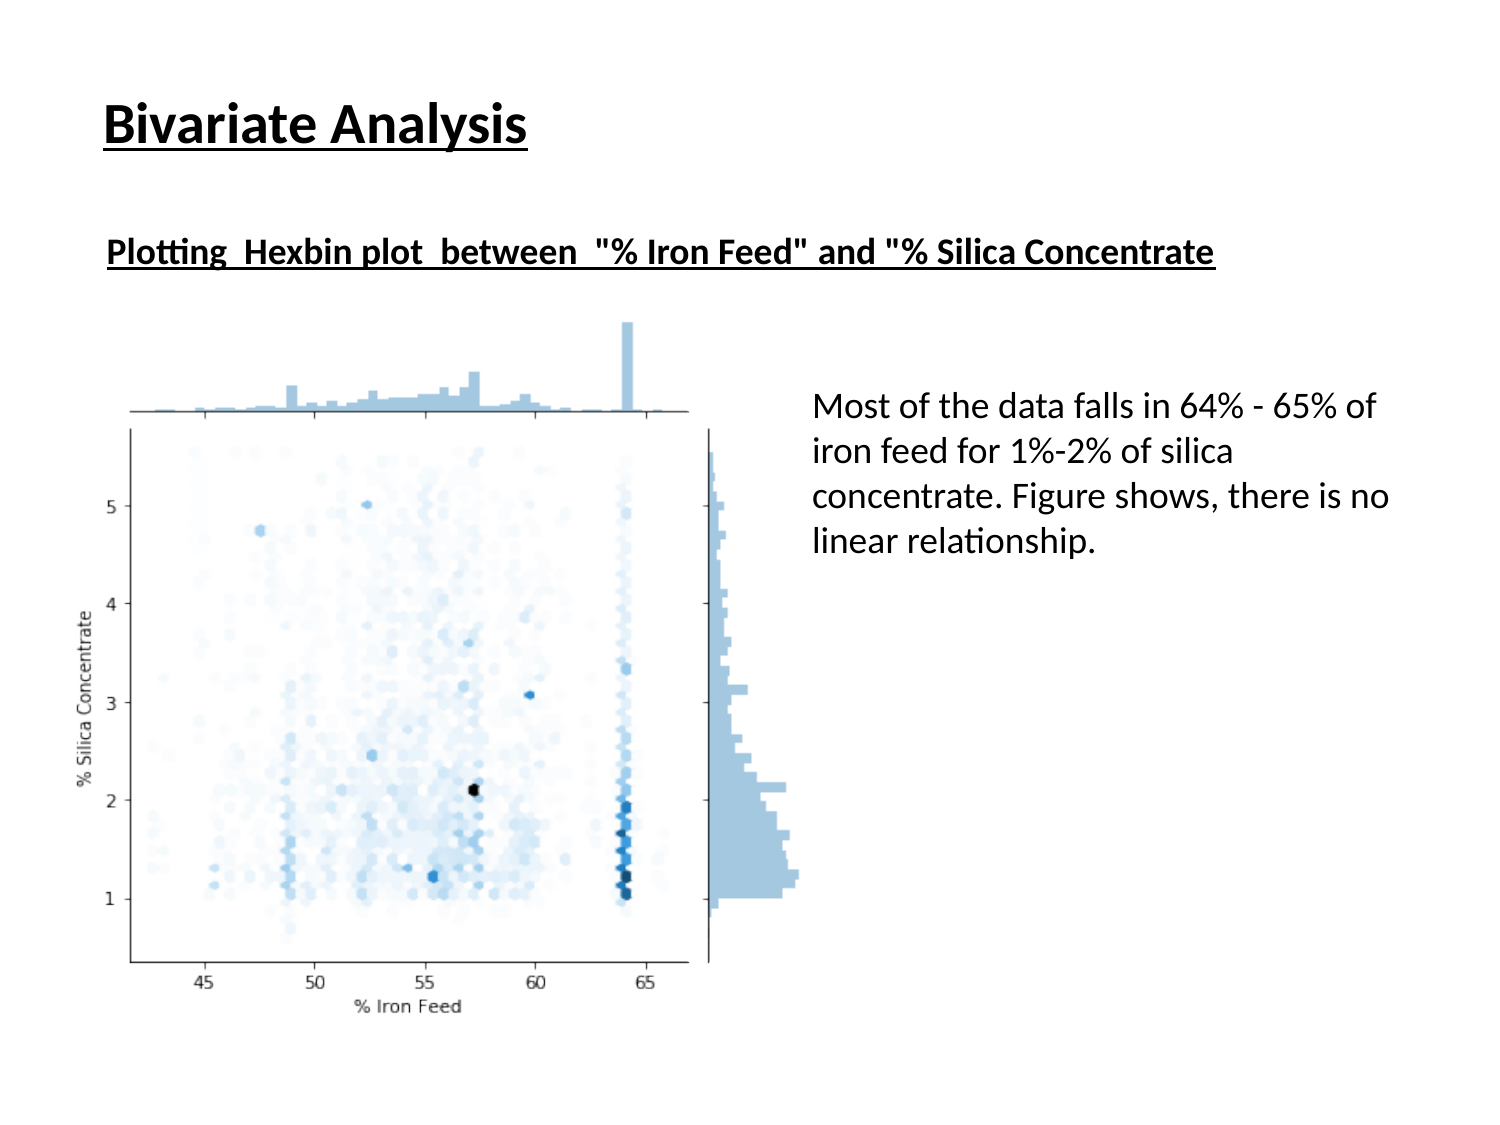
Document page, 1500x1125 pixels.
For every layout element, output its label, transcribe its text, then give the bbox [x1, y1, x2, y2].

picture [66, 302, 823, 1027]
text_box Bivariate Analysis [88, 78, 1329, 163]
text_box Most of the data falls in 64% - 65% of iron feed for 1%-2% of silica concentrate. Figure shows, there is no linear relationship. [827, 373, 1447, 569]
text_box Plotting Hexbin plot between "% Iron Feed" and "% Silica Concentrate [91, 219, 1231, 280]
